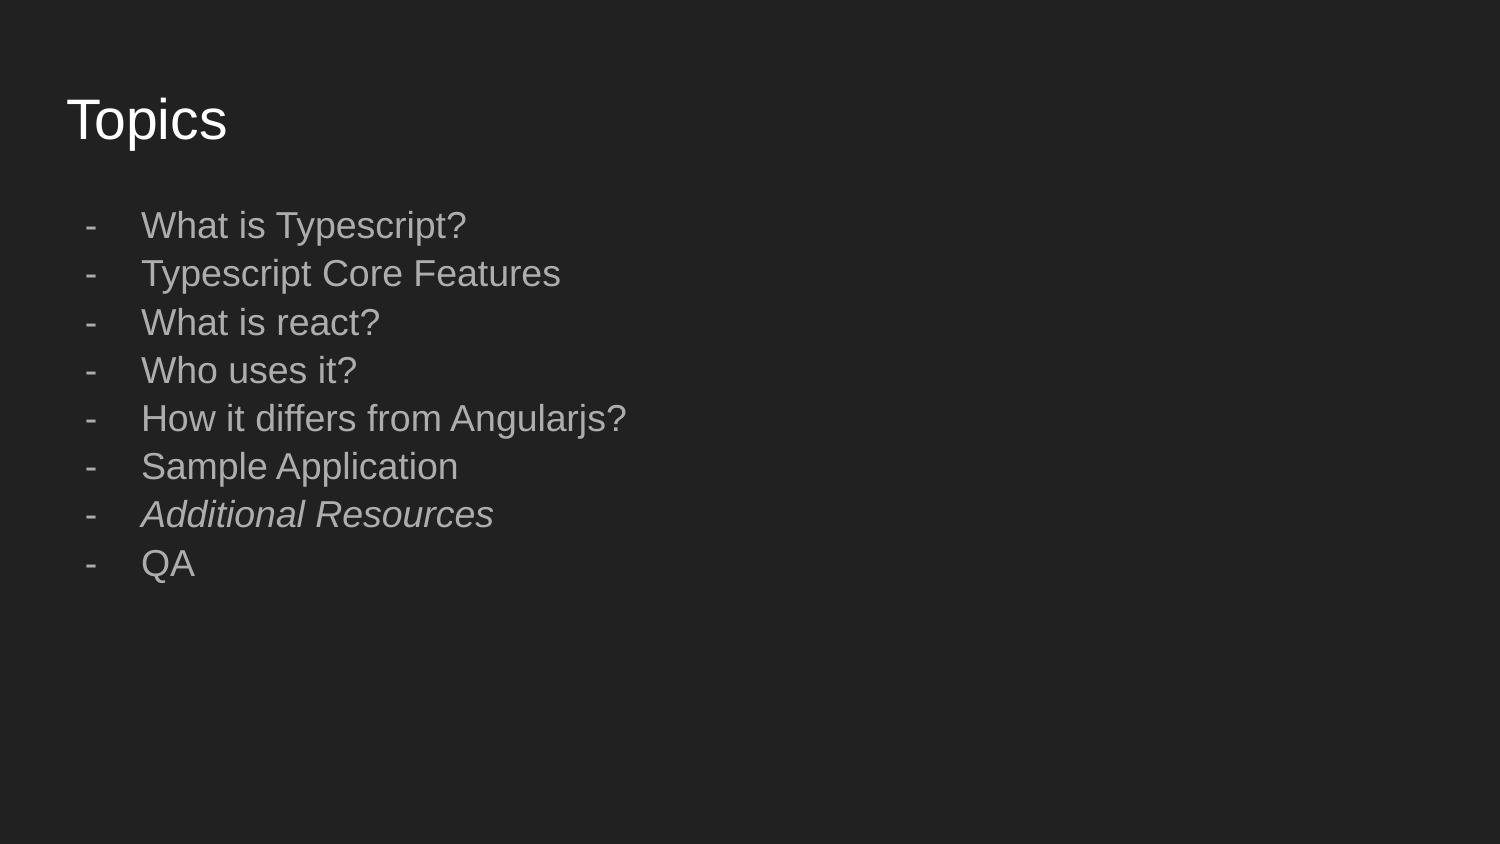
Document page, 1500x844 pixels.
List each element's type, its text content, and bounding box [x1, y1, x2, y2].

list What is Typescript? Typescript Core Features What is react? Who uses it? How it differs from Angularjs? Sample Application Additional Resources QA [51, 183, 1449, 744]
title Topics [51, 72, 1449, 167]
